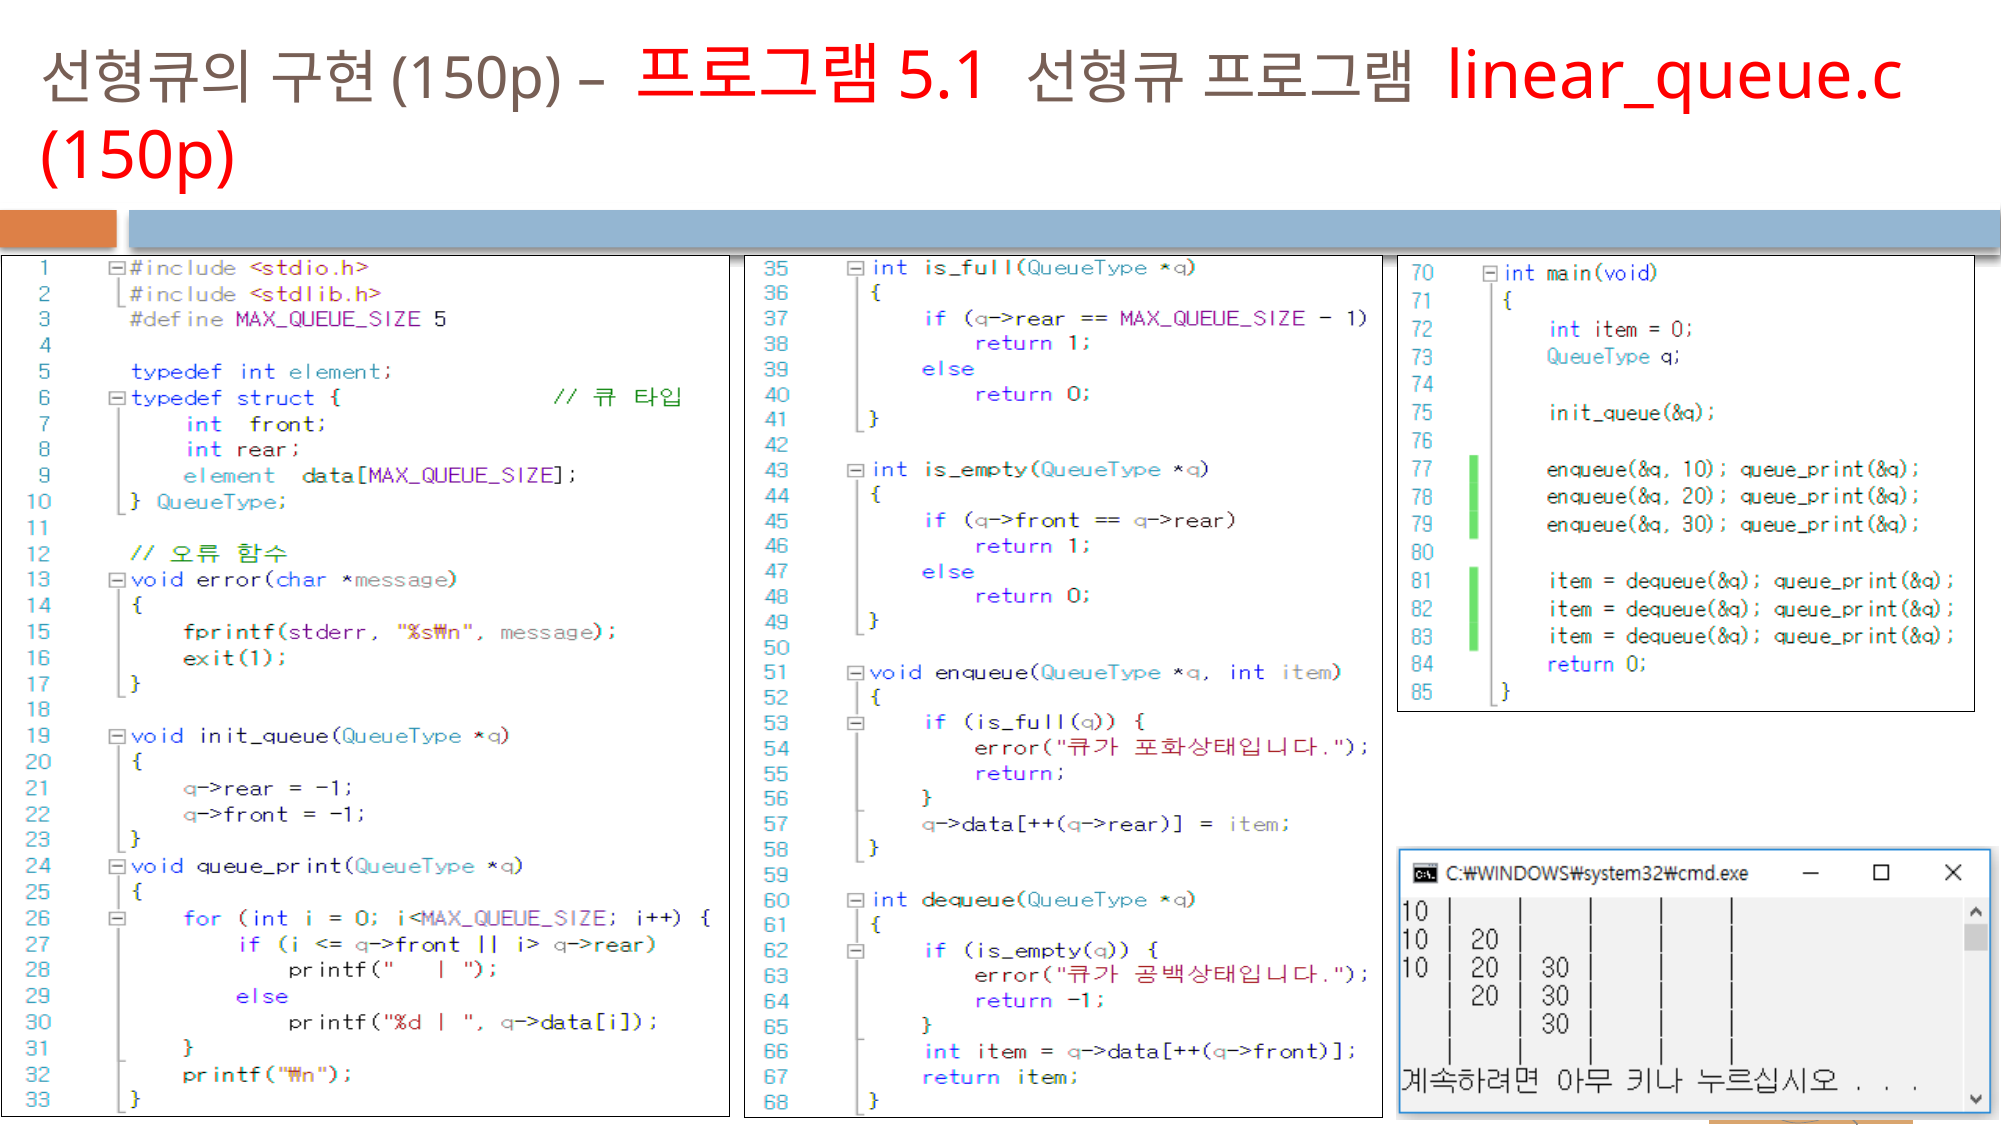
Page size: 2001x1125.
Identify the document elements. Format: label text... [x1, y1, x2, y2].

picture [1396, 254, 1975, 712]
picture [1, 254, 731, 1118]
picture [744, 254, 1383, 1118]
picture [1396, 846, 1999, 1121]
title 선형큐의 구현(150p) – 프로그램5.1 선형큐 프로그램 linear_queue.c (150p) [25, 18, 1975, 206]
